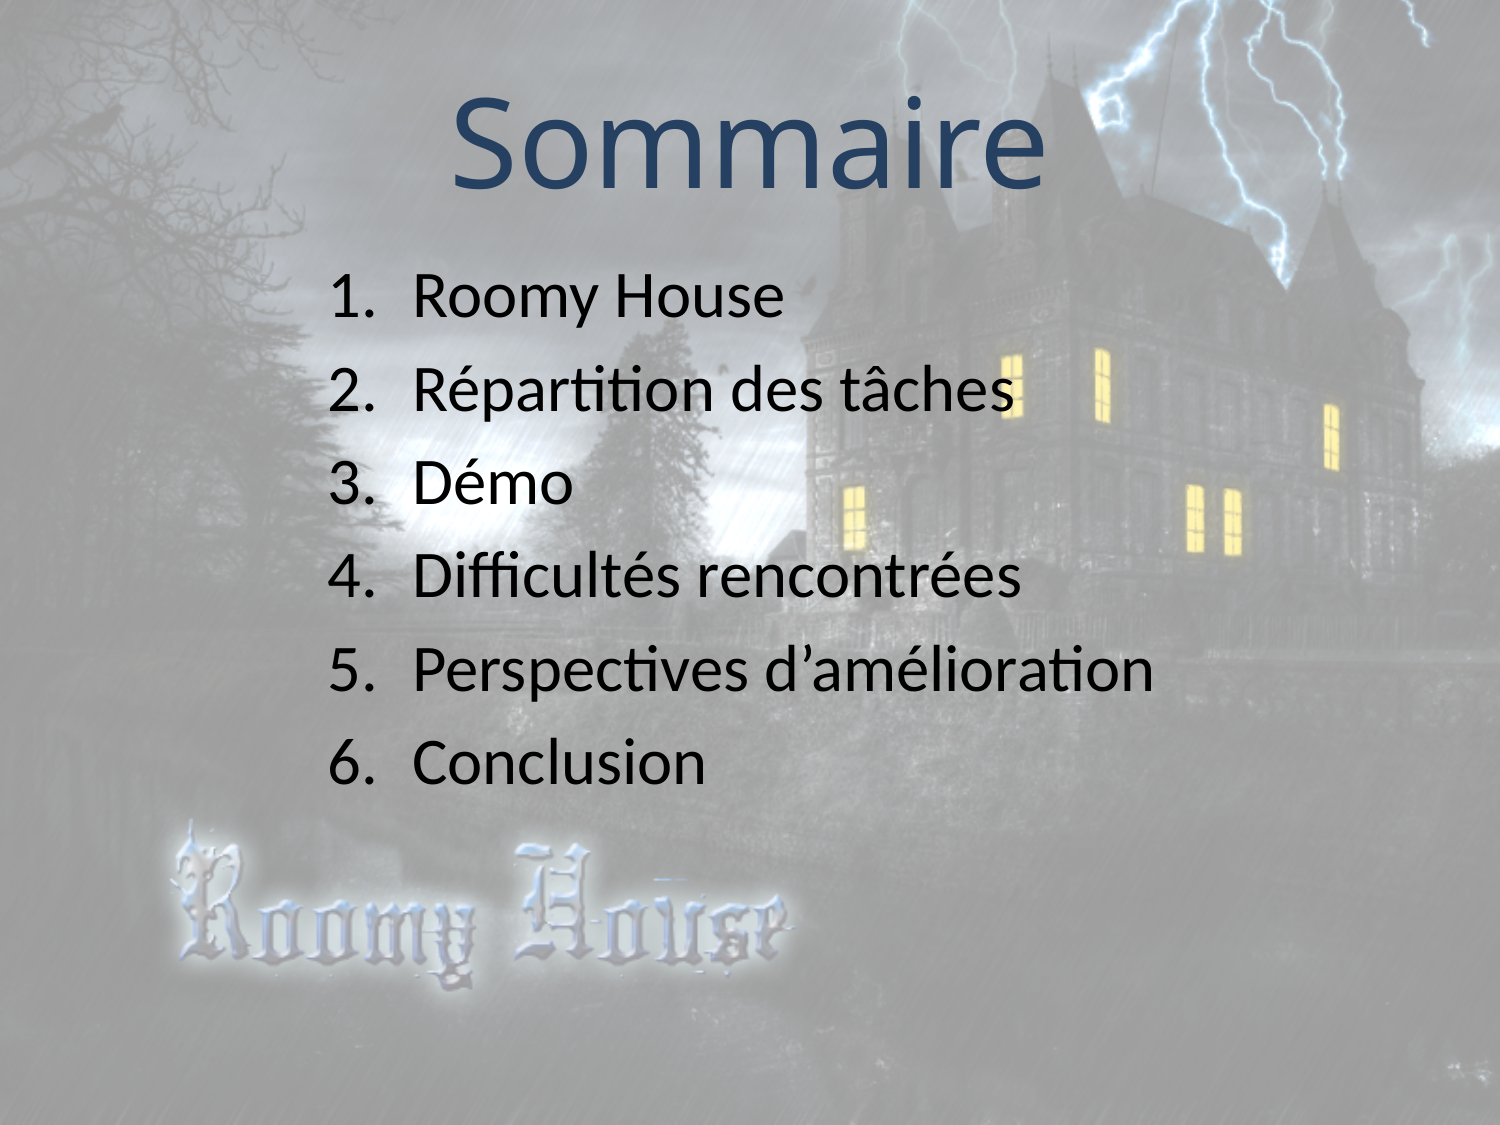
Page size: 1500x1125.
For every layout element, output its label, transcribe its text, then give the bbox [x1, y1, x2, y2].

title Sommaire [75, 45, 1425, 233]
list Roomy House Répartition des tâches Démo Difficultés rencontrées Perspectives d’amélioration Conclusion [312, 243, 1306, 986]
